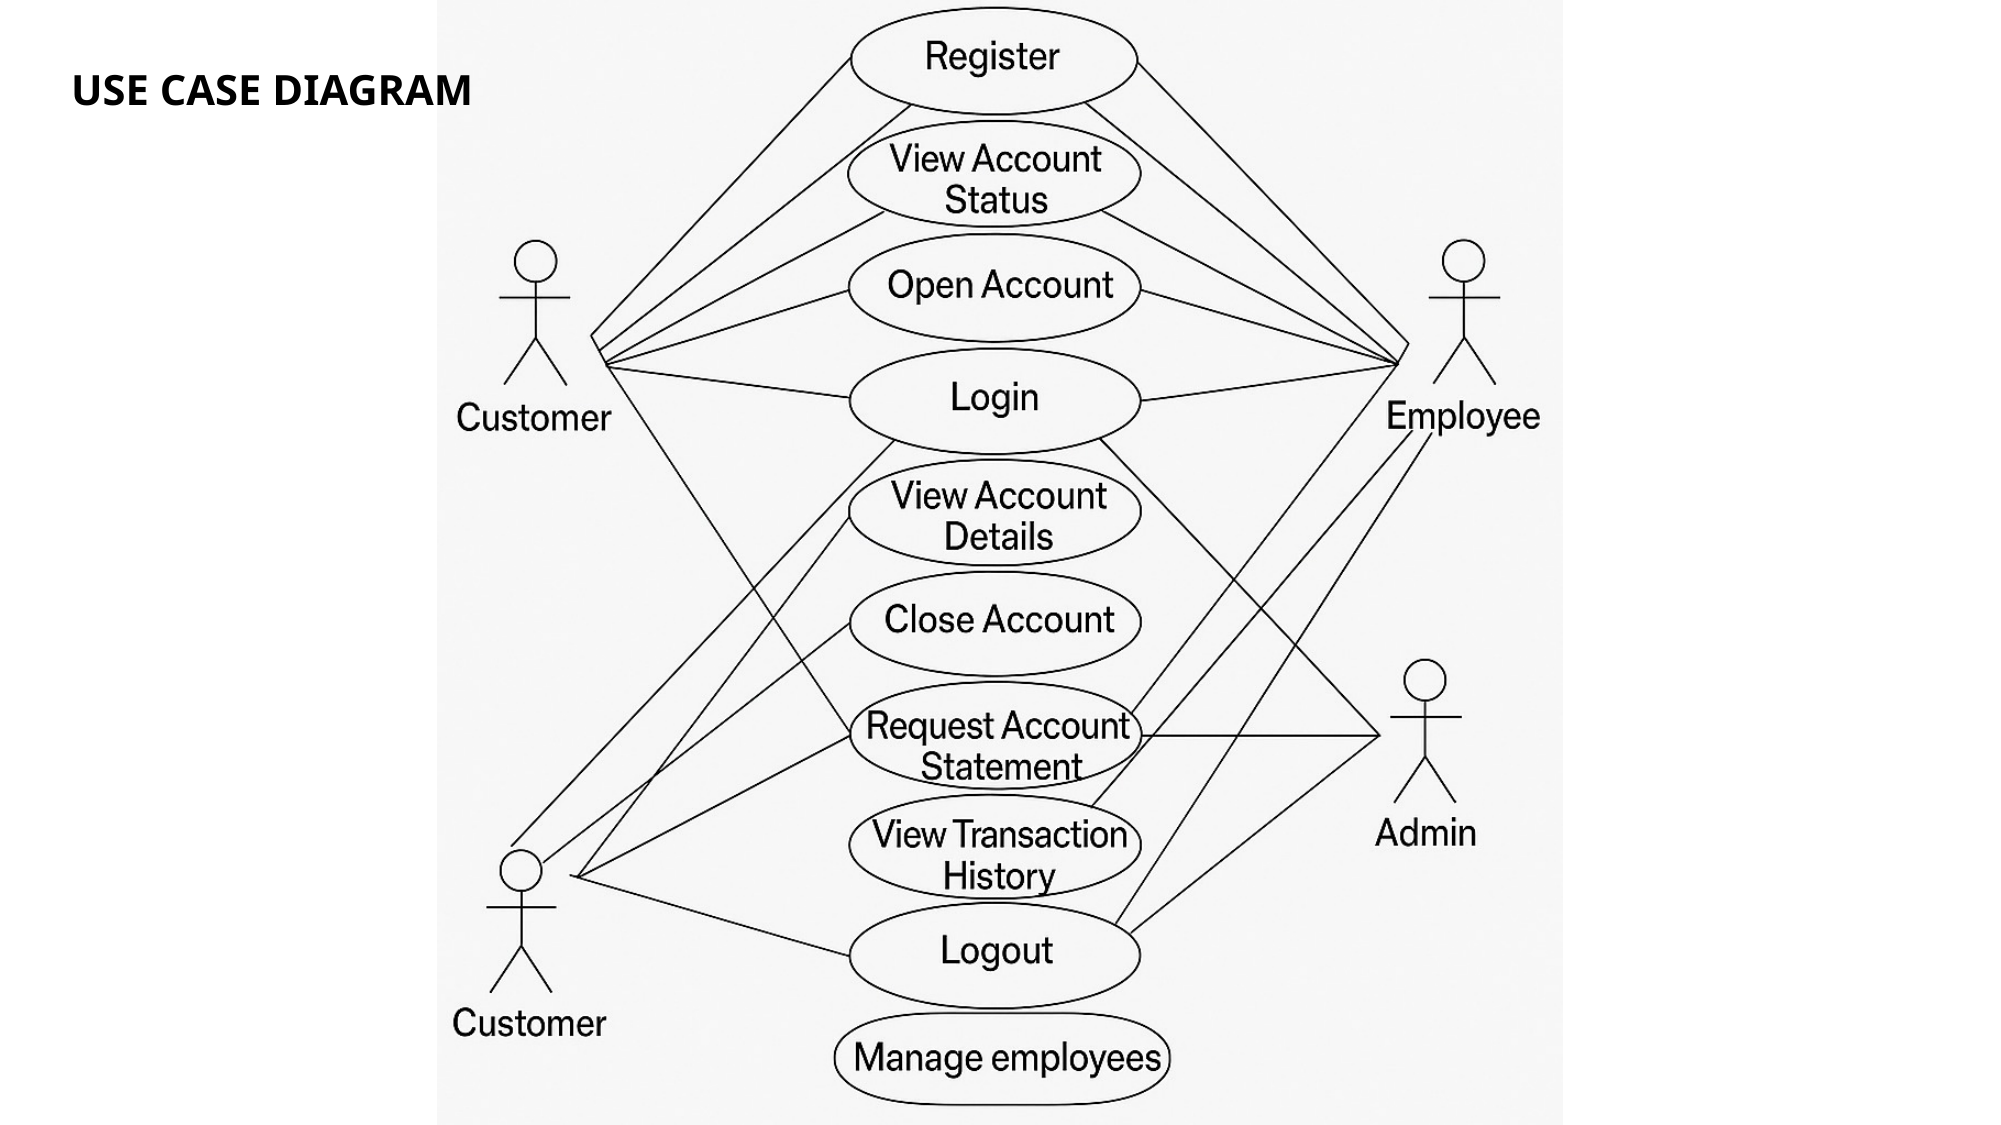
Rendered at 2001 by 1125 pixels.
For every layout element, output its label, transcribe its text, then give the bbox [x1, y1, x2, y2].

text_box USE CASE DIAGRAM [56, 56, 436, 122]
picture [436, 0, 1563, 1125]
